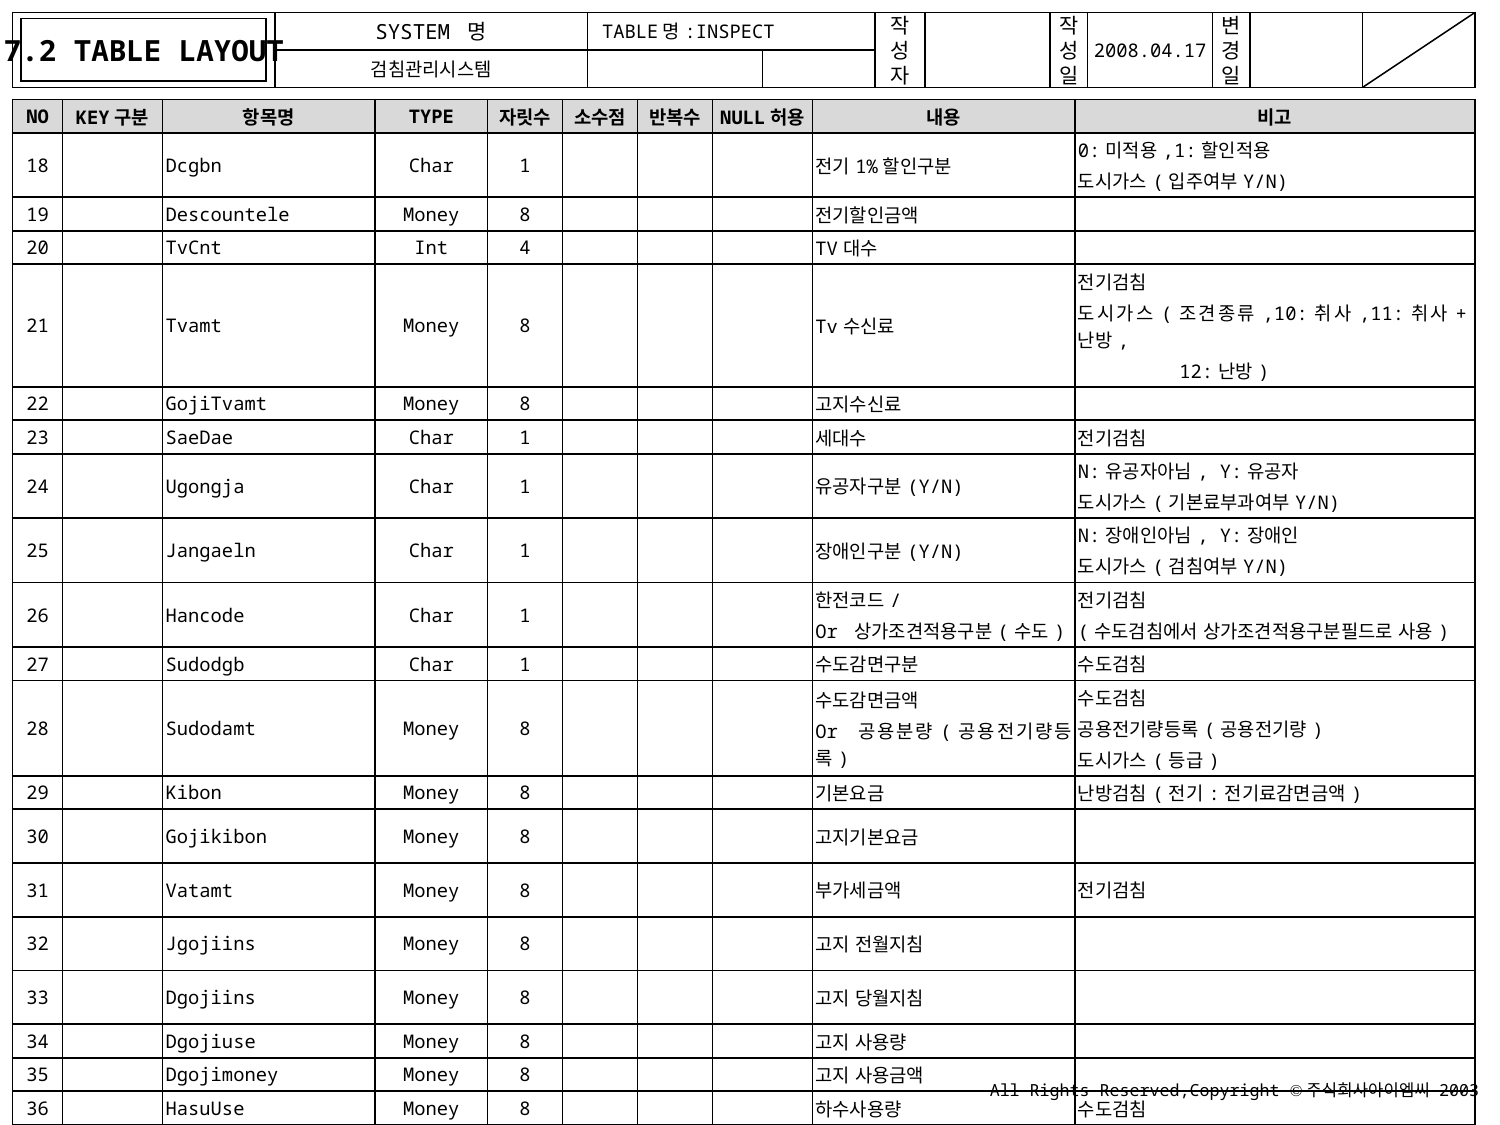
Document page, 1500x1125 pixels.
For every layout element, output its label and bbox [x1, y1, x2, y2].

table_cell [13, 134, 62, 196]
table_cell [563, 777, 637, 808]
table_cell [376, 918, 487, 970]
table_cell [488, 681, 562, 775]
table_cell [713, 918, 812, 970]
table_cell [376, 864, 487, 916]
table_cell [488, 864, 562, 916]
table_cell [63, 421, 162, 453]
table_cell [376, 455, 487, 517]
table_cell [163, 388, 374, 419]
table_cell [563, 421, 637, 453]
table_cell [713, 1025, 812, 1057]
table_cell [638, 864, 712, 916]
table_cell [563, 198, 637, 230]
table_cell [63, 681, 162, 775]
table_cell [163, 648, 374, 680]
table_cell [488, 134, 562, 196]
table_cell [1076, 455, 1474, 517]
table_cell [713, 864, 812, 916]
table_cell [563, 519, 637, 582]
table_cell [13, 1092, 62, 1124]
table_cell [563, 1059, 637, 1090]
table_cell [13, 232, 62, 263]
table_cell [1076, 421, 1474, 453]
table_cell [638, 1025, 712, 1057]
table_cell [63, 1025, 162, 1057]
table_cell [63, 777, 162, 808]
table_cell [13, 918, 62, 970]
table_cell [713, 198, 812, 230]
table_cell [63, 918, 162, 970]
table_cell [813, 1092, 1074, 1124]
table_cell [563, 971, 637, 1023]
table_cell [13, 198, 62, 230]
table_cell [163, 777, 374, 808]
table_cell [488, 918, 562, 970]
table_cell [163, 421, 374, 453]
table_cell [376, 134, 487, 196]
table_cell [488, 810, 562, 862]
table_cell [13, 971, 62, 1023]
table_cell [638, 455, 712, 517]
table_cell [488, 265, 562, 386]
table_cell [713, 265, 812, 386]
table_cell [563, 864, 637, 916]
table_cell [63, 134, 162, 196]
table_cell [713, 648, 812, 680]
table_cell [376, 583, 487, 646]
table_cell [63, 864, 162, 916]
table_cell [163, 1059, 374, 1090]
table_cell [813, 777, 1074, 808]
table_cell [488, 1092, 562, 1124]
table_cell [638, 971, 712, 1023]
table_cell [563, 232, 637, 263]
table_cell [488, 198, 562, 230]
table_cell [1076, 864, 1474, 916]
table_cell [163, 1025, 374, 1057]
table_cell [813, 1059, 1074, 1090]
table_cell [13, 864, 62, 916]
table_cell [813, 681, 1074, 775]
table_cell [713, 1092, 812, 1124]
table_cell [13, 583, 62, 646]
table_cell [638, 198, 712, 230]
table_cell [13, 421, 62, 453]
table_cell [713, 455, 812, 517]
table_cell [63, 1059, 162, 1090]
table_cell [163, 455, 374, 517]
table_cell [638, 648, 712, 680]
table_cell [488, 232, 562, 263]
table_header [63, 100, 162, 132]
table_header [638, 100, 712, 132]
table_cell [813, 519, 1074, 582]
table_cell [163, 134, 374, 196]
table_cell [63, 265, 162, 386]
table_cell [1076, 198, 1474, 230]
table_cell [563, 918, 637, 970]
table_cell [563, 810, 637, 862]
table_cell [1076, 583, 1474, 646]
table_cell [13, 777, 62, 808]
table_cell [563, 648, 637, 680]
table_cell [376, 681, 487, 775]
table_cell [638, 134, 712, 196]
table_cell [1076, 519, 1474, 582]
table_cell [488, 519, 562, 582]
table_cell [813, 971, 1074, 1023]
table_cell [63, 583, 162, 646]
table_header [163, 100, 374, 132]
table_cell [63, 455, 162, 517]
table_cell [63, 971, 162, 1023]
table_cell [13, 681, 62, 775]
table_cell [163, 971, 374, 1023]
table_cell [638, 583, 712, 646]
table_cell [163, 519, 374, 582]
table_cell [376, 232, 487, 263]
table_header [376, 100, 487, 132]
table_cell [813, 265, 1074, 386]
table_cell [813, 388, 1074, 419]
table_cell [813, 810, 1074, 862]
table_cell [376, 265, 487, 386]
table_cell [713, 519, 812, 582]
table_cell [163, 198, 374, 230]
table_cell [488, 1059, 562, 1090]
table_cell [813, 918, 1074, 970]
table_cell [13, 388, 62, 419]
table_cell [376, 777, 487, 808]
table_cell [63, 1092, 162, 1124]
table_cell [1076, 918, 1474, 970]
table_cell [713, 777, 812, 808]
table_cell [163, 583, 374, 646]
table_cell [163, 864, 374, 916]
table_cell [13, 455, 62, 517]
table_cell [638, 421, 712, 453]
table_cell [376, 388, 487, 419]
table_cell [1076, 810, 1474, 862]
table_cell [813, 232, 1074, 263]
table_cell [163, 681, 374, 775]
table_cell [713, 421, 812, 453]
table_cell [713, 681, 812, 775]
table_cell [1076, 971, 1474, 1023]
table_cell [638, 265, 712, 386]
table_cell [63, 232, 162, 263]
table_cell [63, 388, 162, 419]
table_cell [488, 455, 562, 517]
table_cell [563, 1092, 637, 1124]
table_cell [713, 232, 812, 263]
table_cell [638, 232, 712, 263]
table_cell [376, 1059, 487, 1090]
table_cell [376, 519, 487, 582]
table_cell [813, 421, 1074, 453]
table_cell [376, 198, 487, 230]
table_cell [63, 648, 162, 680]
table_cell [63, 519, 162, 582]
table_cell [813, 864, 1074, 916]
table_cell [1076, 265, 1474, 386]
table_header [813, 100, 1074, 132]
table_cell [713, 388, 812, 419]
table_cell [638, 1092, 712, 1124]
table_cell [13, 265, 62, 386]
table_cell [1076, 134, 1474, 196]
table_cell [813, 648, 1074, 680]
table_cell [376, 971, 487, 1023]
table_cell [563, 265, 637, 386]
table_cell [376, 810, 487, 862]
table_cell [63, 198, 162, 230]
table_cell [813, 583, 1074, 646]
table_cell [488, 971, 562, 1023]
table_cell [13, 1059, 62, 1090]
table_cell [638, 681, 712, 775]
table_cell [163, 918, 374, 970]
table_cell [488, 421, 562, 453]
table_header [13, 100, 62, 132]
table_cell [163, 810, 374, 862]
table_cell [563, 455, 637, 517]
table_cell [376, 1092, 487, 1124]
table_cell [638, 777, 712, 808]
table_cell [488, 388, 562, 419]
table_cell [638, 388, 712, 419]
table_cell [638, 918, 712, 970]
table_cell [488, 1025, 562, 1057]
table_cell [1076, 1092, 1474, 1124]
table_cell [1076, 1025, 1474, 1057]
table_cell [713, 134, 812, 196]
table_cell [813, 134, 1074, 196]
table_cell [813, 1025, 1074, 1057]
table_cell [163, 232, 374, 263]
table_cell [1076, 648, 1474, 680]
table_cell [713, 583, 812, 646]
text_box [587, 12, 875, 50]
table_cell [1076, 777, 1474, 808]
table_header [713, 100, 812, 132]
table_cell [13, 1025, 62, 1057]
table_cell [13, 810, 62, 862]
table_cell [1076, 681, 1474, 775]
table_cell [563, 388, 637, 419]
table_cell [563, 681, 637, 775]
table_cell [13, 519, 62, 582]
table_cell [1076, 232, 1474, 263]
table_cell [813, 455, 1074, 517]
table_cell [376, 1025, 487, 1057]
table_cell [13, 648, 62, 680]
table_cell [376, 421, 487, 453]
table_header [488, 100, 562, 132]
table_cell [563, 134, 637, 196]
table_cell [488, 648, 562, 680]
table_cell [638, 519, 712, 582]
table_cell [713, 810, 812, 862]
table_cell [1076, 388, 1474, 419]
table_cell [638, 810, 712, 862]
table_cell [563, 1025, 637, 1057]
table_cell [376, 648, 487, 680]
table_header [563, 100, 637, 132]
table_cell [563, 583, 637, 646]
table_cell [488, 583, 562, 646]
table_cell [638, 1059, 712, 1090]
table_cell [163, 265, 374, 386]
text_box [24, 12, 263, 88]
table_cell [713, 971, 812, 1023]
table_cell [163, 1092, 374, 1124]
table_header [1076, 100, 1474, 132]
table_cell [1076, 1059, 1474, 1090]
table_cell [63, 810, 162, 862]
table_cell [813, 198, 1074, 230]
table_cell [713, 1059, 812, 1090]
table_cell [488, 777, 562, 808]
